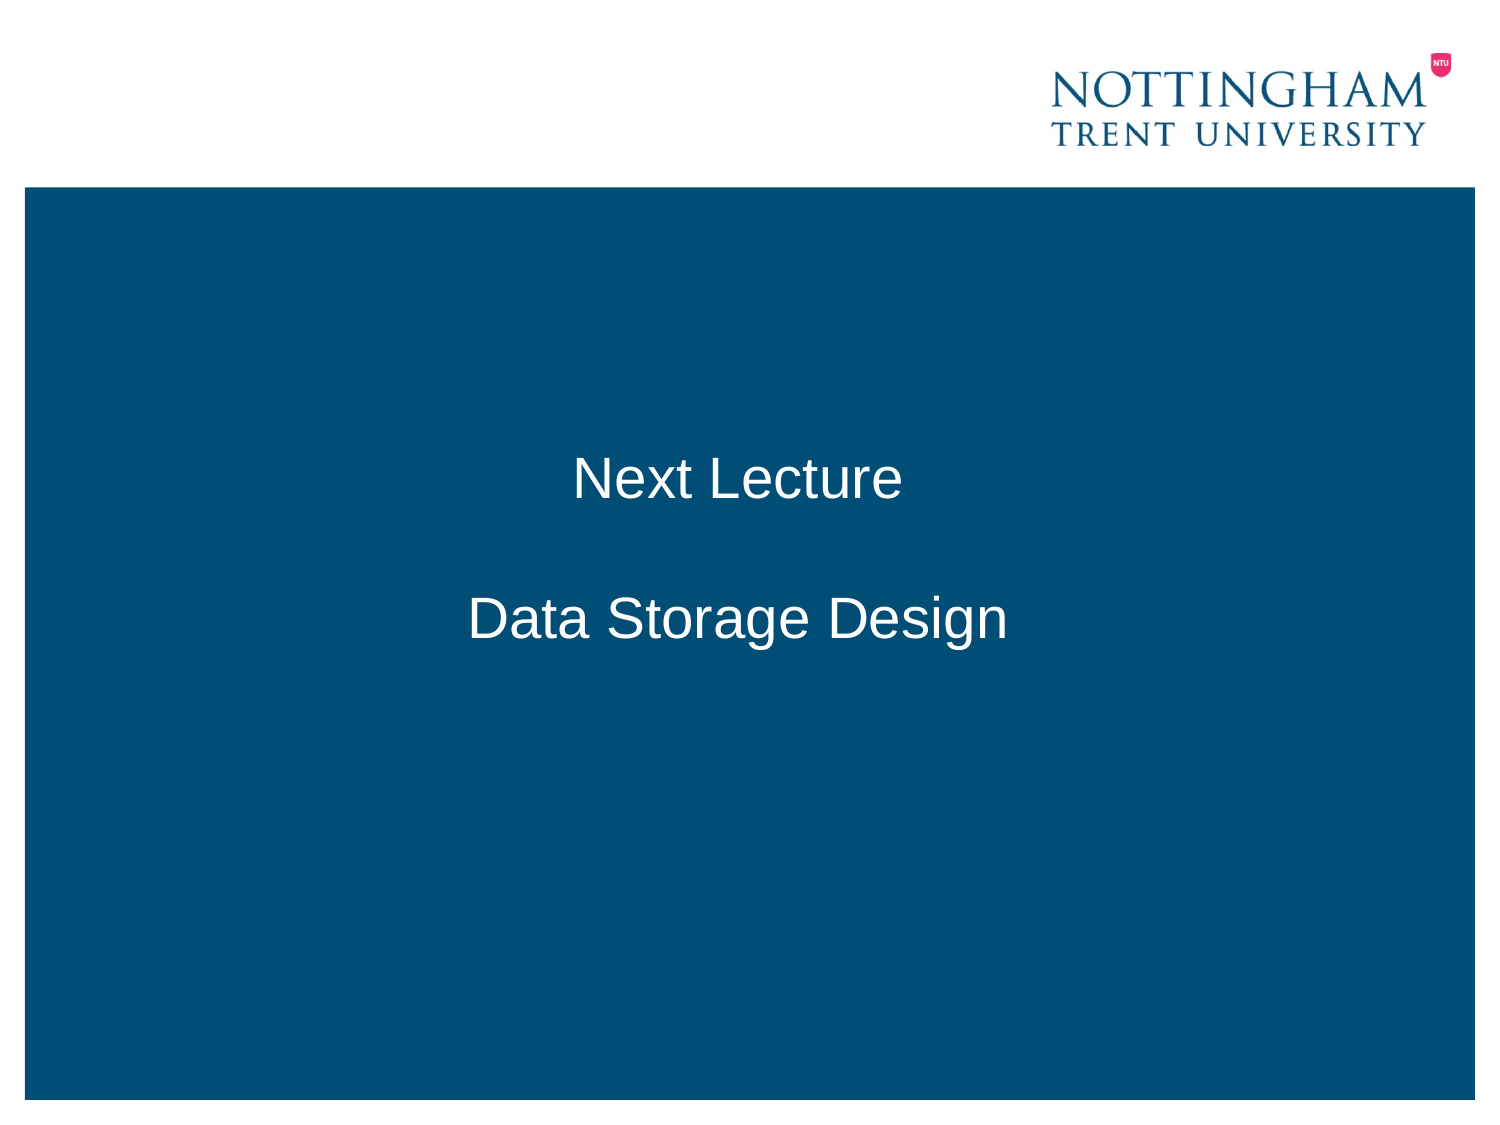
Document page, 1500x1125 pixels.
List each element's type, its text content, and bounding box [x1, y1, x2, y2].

text_box Next Lecture Data Storage Design [452, 432, 1025, 728]
picture [1051, 53, 1451, 146]
